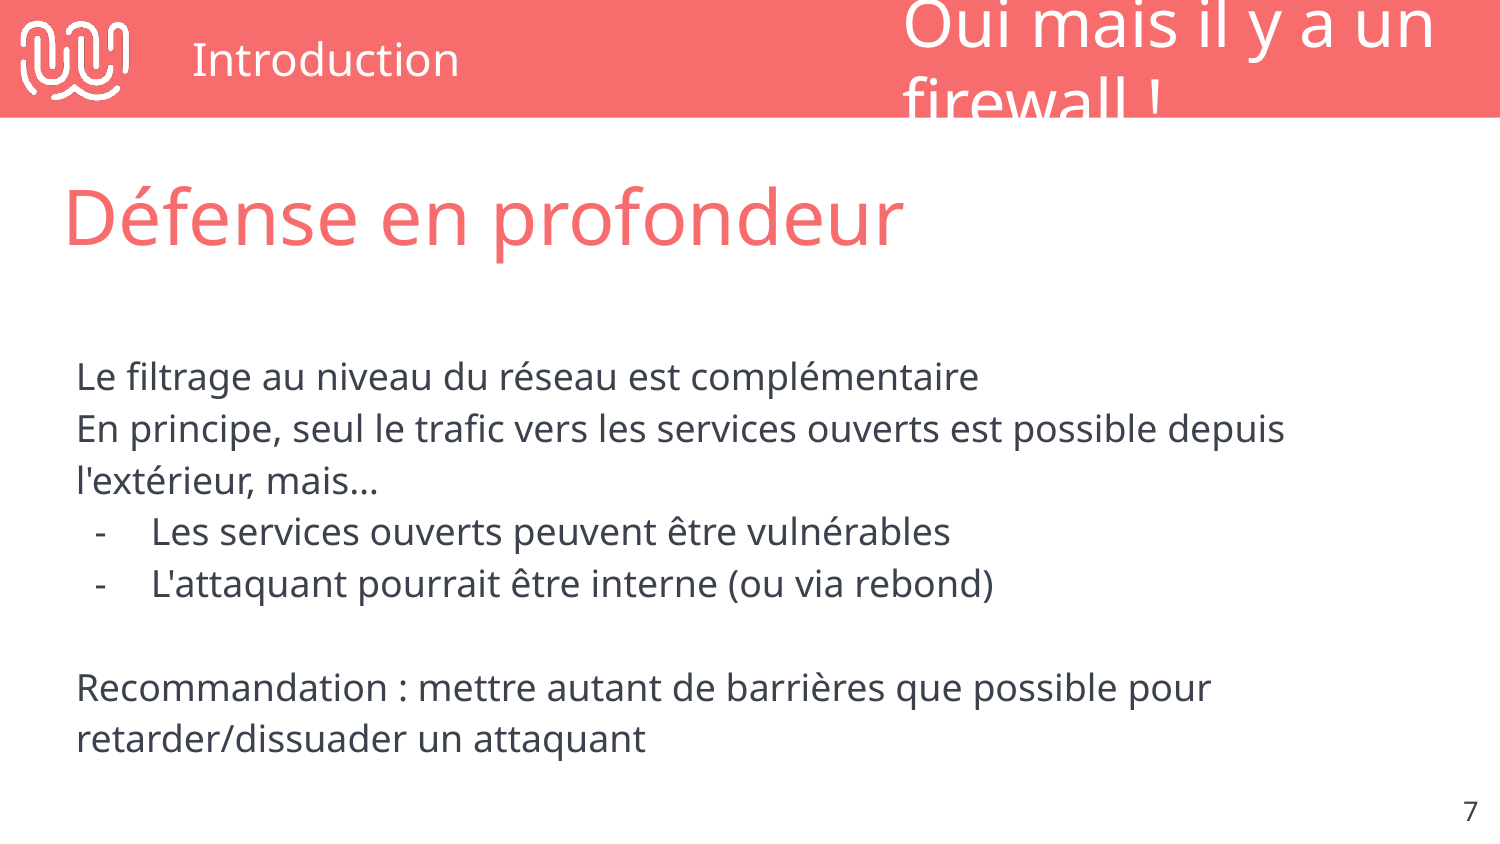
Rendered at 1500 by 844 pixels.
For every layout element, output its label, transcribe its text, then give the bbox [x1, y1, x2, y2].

title Défense en profondeur [62, 168, 1452, 256]
slide_number ‹#› [1403, 779, 1494, 844]
title Introduction [192, 0, 896, 118]
list Le filtrage au niveau du réseau est complémentaire En principe, seul le trafic vers les services ouverts est possible depuis l'extérieur, mais… Les services ouverts peuvent être vulnérables L'attaquant pourrait être interne (ou via rebond) Recommandation : mettre autant de barrières que possible pour retarder/dissuader un attaquant [75, 290, 1439, 816]
subtitle Oui mais il y a un firewall ! [902, 31, 1479, 91]
picture [20, 20, 134, 101]
